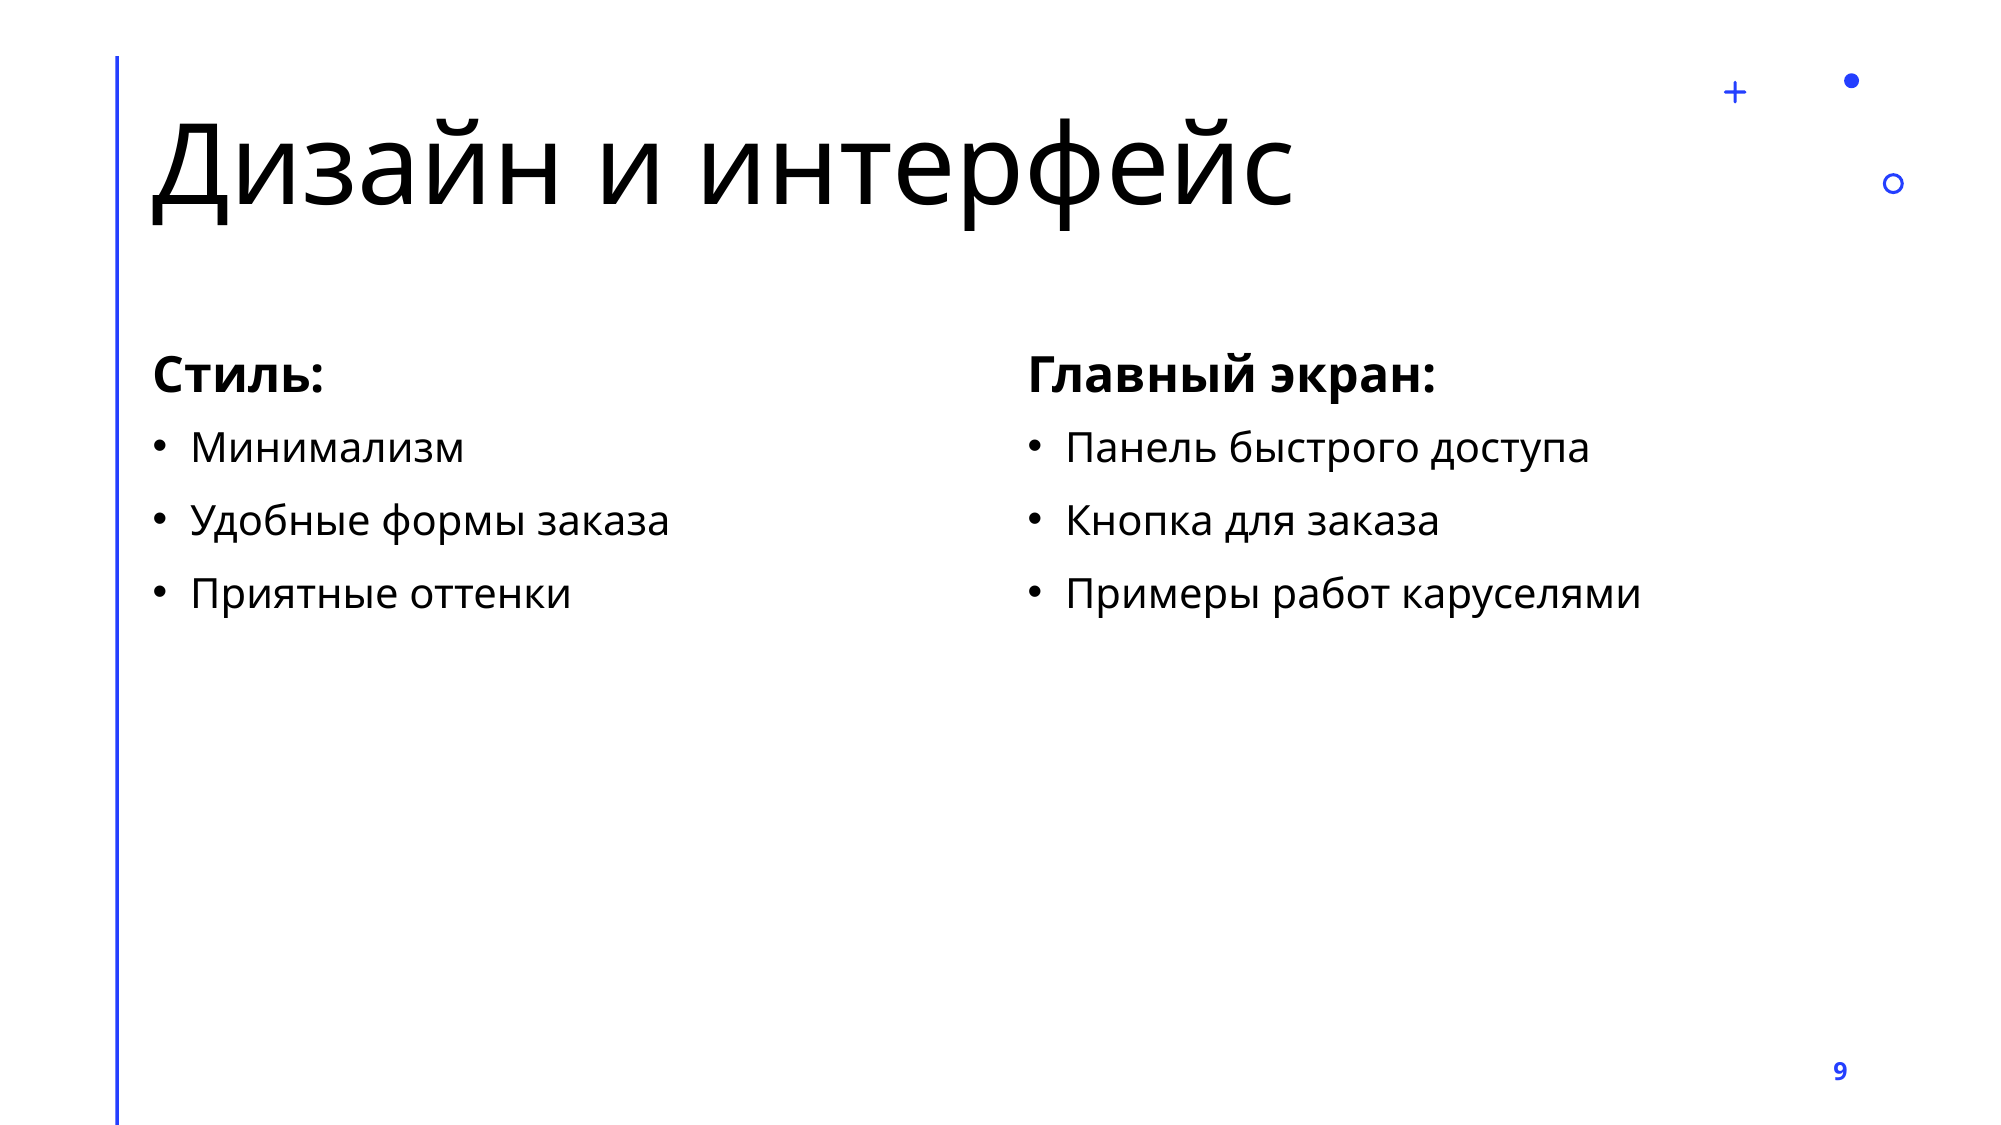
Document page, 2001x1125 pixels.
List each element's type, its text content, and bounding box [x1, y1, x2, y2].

list Минимализм Удобные формы заказа Приятные оттенки [137, 410, 984, 1016]
title Дизайн и интерфейс [137, 59, 1863, 278]
list Главный экран: [1012, 275, 1863, 410]
slide_number 9 [1412, 1042, 1863, 1103]
list Панель быстрого доступа Кнопка для заказа Примеры работ каруселями [1012, 410, 1863, 1016]
list Стиль: [137, 275, 984, 410]
